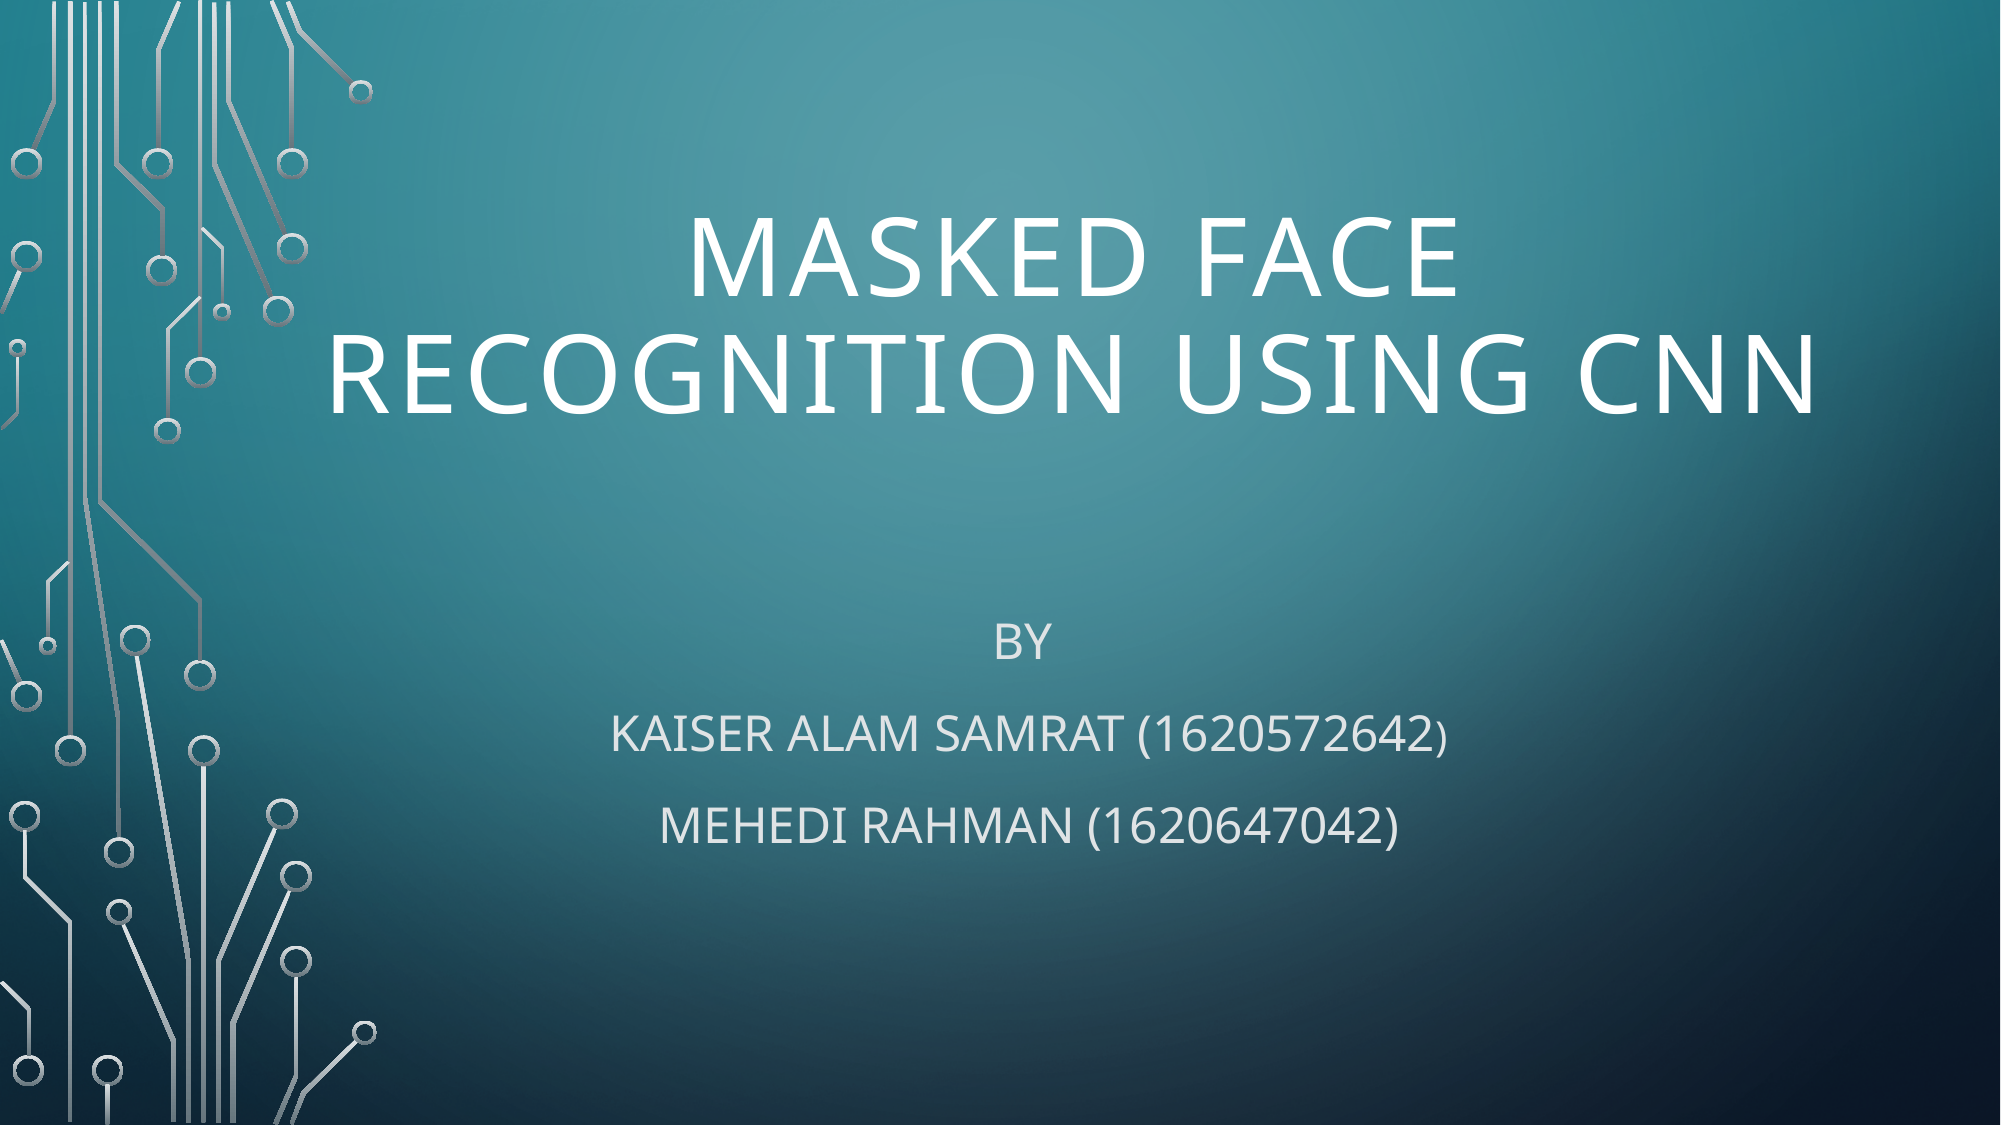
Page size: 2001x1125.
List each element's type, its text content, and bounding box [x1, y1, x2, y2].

subtitle By Kaiser Alam Samrat (1620572642) Mehedi Rahman (1620647042) [307, 590, 1750, 863]
title Masked face Recognition using CNN [307, 184, 1846, 576]
